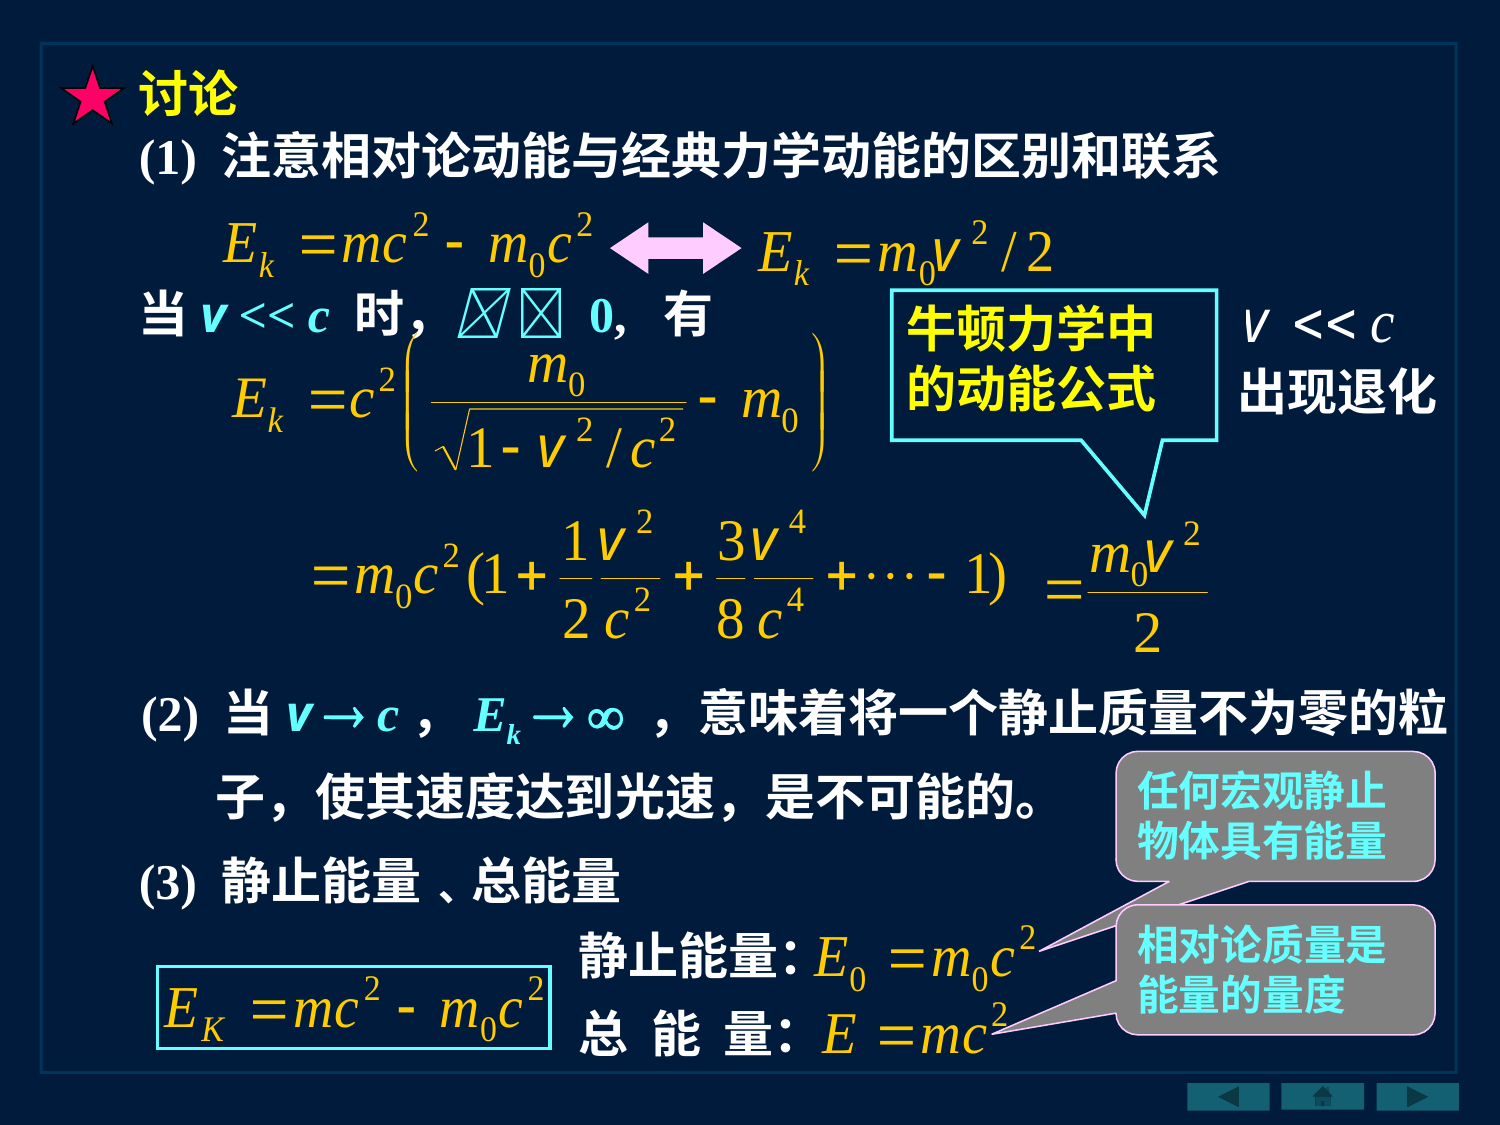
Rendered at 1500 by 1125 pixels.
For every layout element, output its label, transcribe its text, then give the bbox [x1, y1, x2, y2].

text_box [305, 500, 1012, 643]
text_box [1245, 307, 1400, 348]
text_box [159, 967, 549, 1048]
text_box 讨论 [123, 54, 302, 117]
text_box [809, 916, 1040, 997]
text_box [816, 993, 1011, 1059]
text_box 任何宏观静止物体具有能量 [1044, 751, 1436, 950]
text_box 相对论质量是能量的量度 [1016, 904, 1436, 1035]
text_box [1037, 512, 1211, 658]
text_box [226, 327, 834, 478]
text_box 总 能 量： [564, 995, 917, 1070]
text_box (2) 当v  c，Ek   ，意味着将一个静止质量不为零的粒子，使其速度达到光速，是不可能的。 [126, 657, 1471, 833]
text_box 出现退化 [1222, 352, 1500, 428]
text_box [217, 203, 597, 283]
text_box (1) 注意相对论动能与经典力学动能的区别和联系 [123, 117, 1324, 192]
text_box 牛顿力学中的动能公式 [891, 290, 1217, 511]
text_box (3) 静止能量﹑总能量 [123, 841, 837, 917]
text_box 静止能量： [563, 916, 807, 992]
text_box [61, 66, 124, 124]
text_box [752, 211, 1058, 292]
text_box 当v << c 时，  0, 有 [123, 274, 891, 350]
text_box [613, 225, 739, 271]
